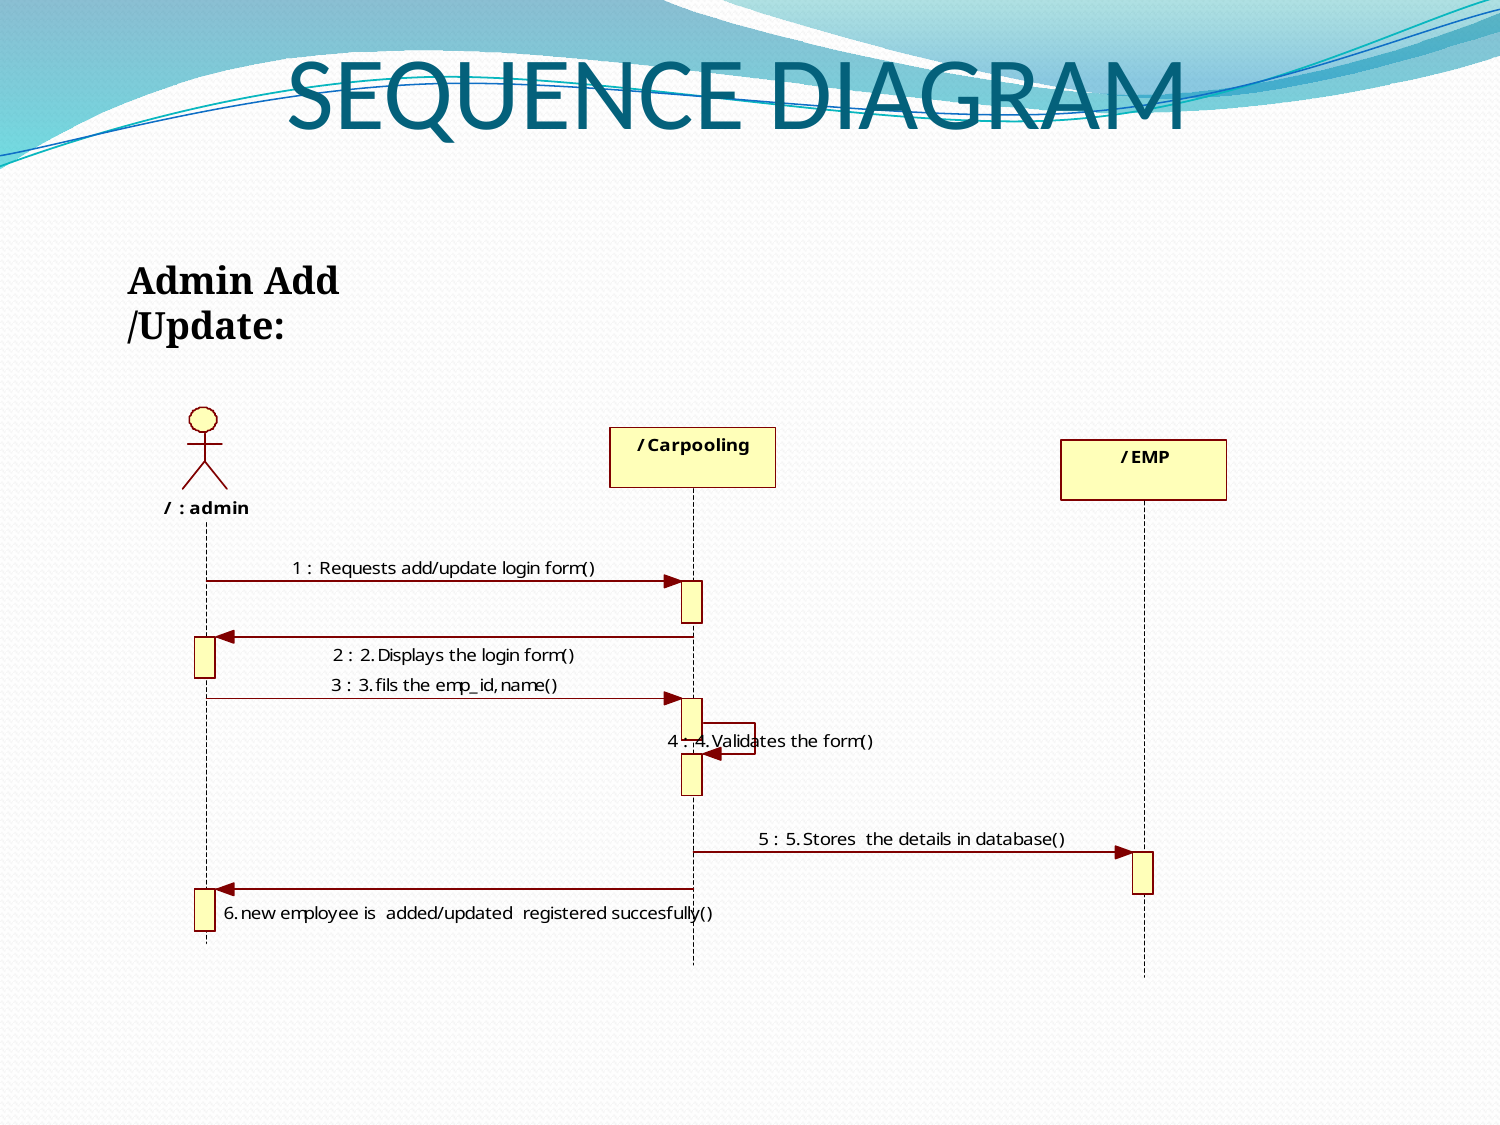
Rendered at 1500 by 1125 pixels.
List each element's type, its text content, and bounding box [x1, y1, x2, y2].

text_box Admin Add /Update: [112, 249, 513, 355]
title SEQUENCE DIAGRAM [75, 0, 1425, 150]
picture [112, 374, 1263, 1009]
